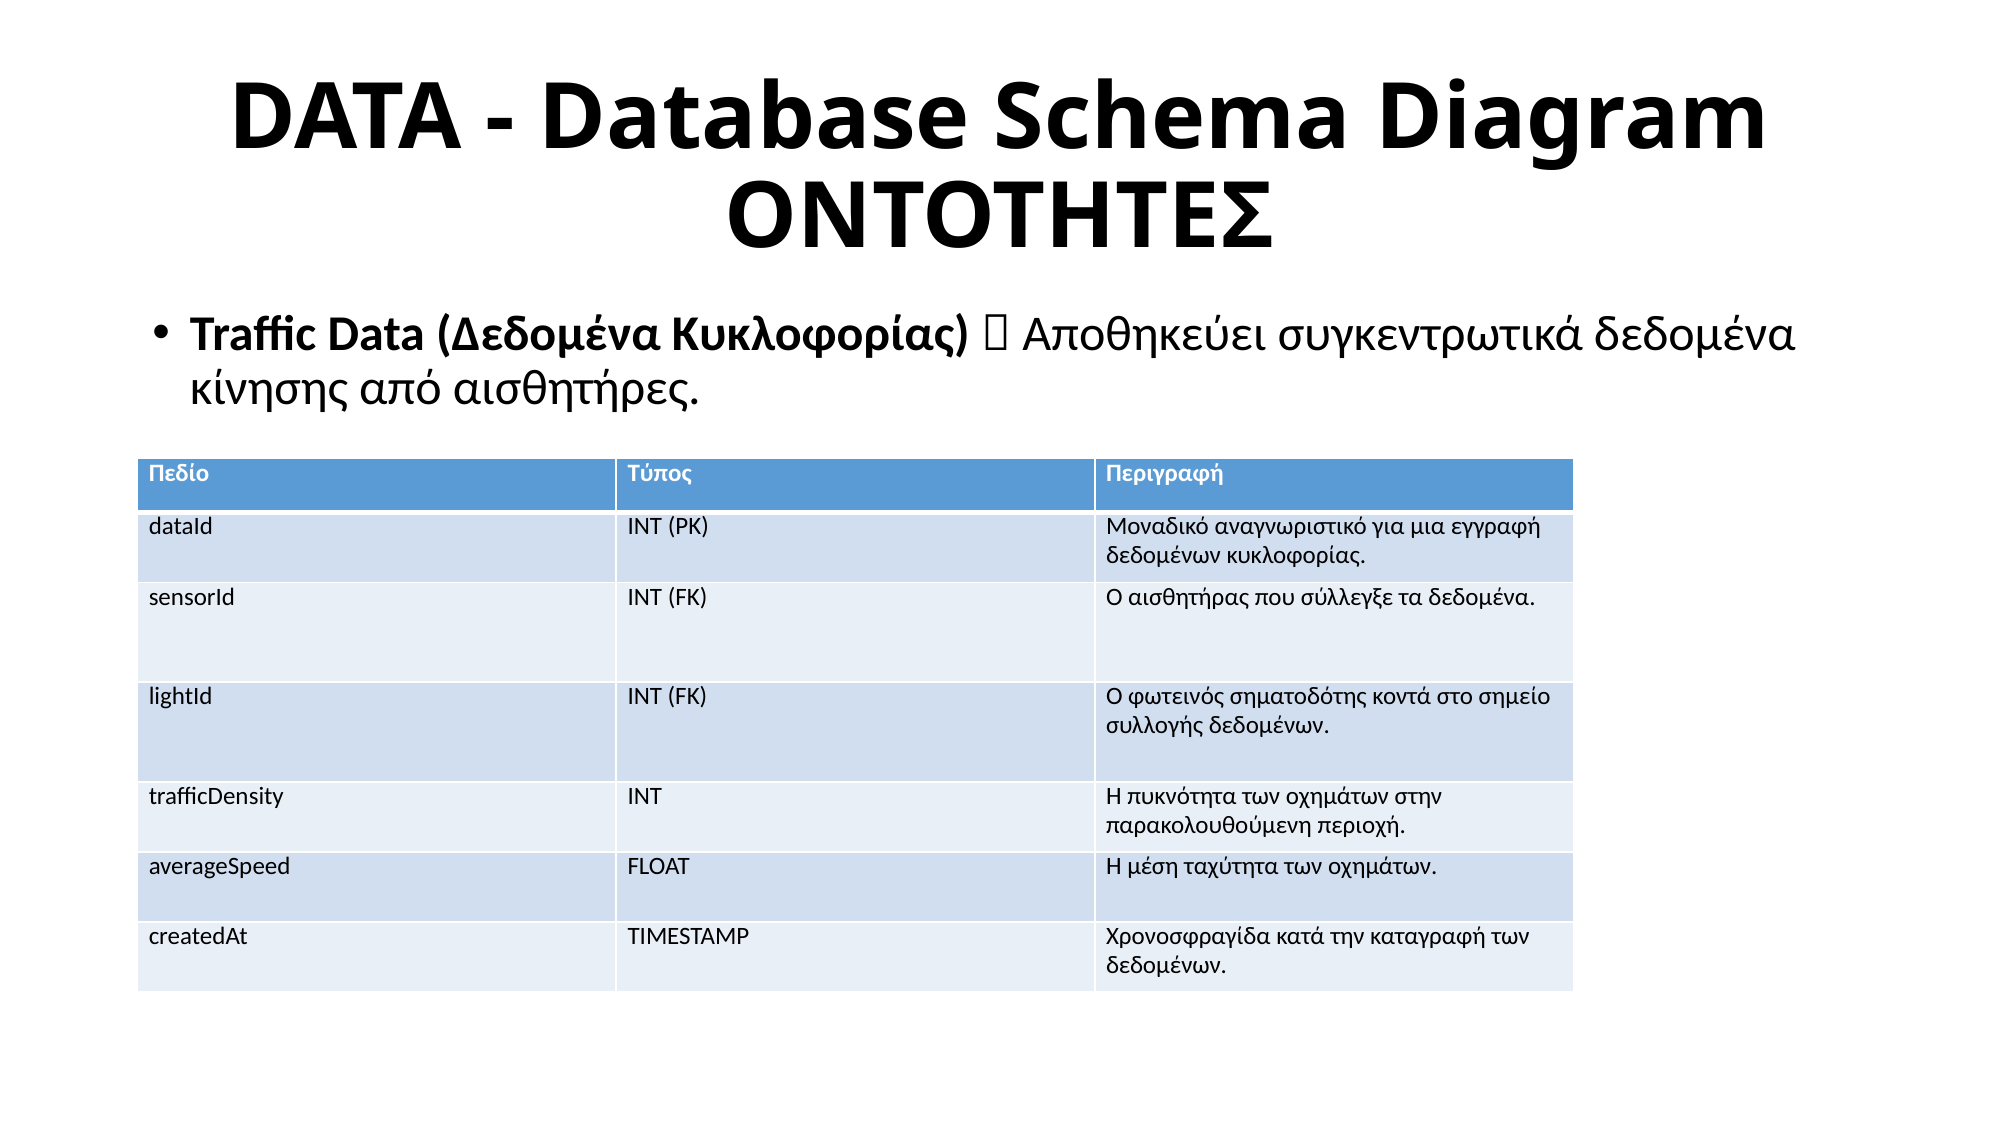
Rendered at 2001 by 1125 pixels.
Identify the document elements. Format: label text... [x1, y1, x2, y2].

table_cell FLOAT [617, 853, 1094, 921]
table_cell Η μέση ταχύτητα των οχημάτων. [1096, 853, 1573, 921]
table_cell INT [617, 783, 1094, 851]
table_cell TIMESTAMP [617, 923, 1094, 991]
table_cell trafficDensity [138, 783, 615, 851]
table_cell INT (FK) [617, 583, 1094, 681]
table_cell averageSpeed [138, 853, 615, 921]
table_cell INT (FK) [617, 683, 1094, 781]
list Traffic Data (Δεδομένα Κυκλοφορίας)  Αποθηκεύει συγκεντρωτικά δεδομένα κίνησης από αισθητήρες. [137, 299, 1863, 1014]
table_cell lightId [138, 683, 615, 781]
table_cell Χρονοσφραγίδα κατά την καταγραφή των δεδομένων. [1096, 923, 1573, 991]
table_header Πεδίο [138, 459, 615, 510]
table_cell Ο φωτεινός σηματοδότης κοντά στο σημείο συλλογής δεδομένων. [1096, 683, 1573, 781]
table_header Περιγραφή [1096, 459, 1573, 510]
table_cell dataId [138, 515, 615, 582]
table_cell sensorId [138, 583, 615, 681]
table_cell createdAt [138, 923, 615, 991]
table_cell Ο αισθητήρας που σύλλεγξε τα δεδομένα. [1096, 583, 1573, 681]
title DATA - Database Schema Diagram ΟΝΤΟΤΗΤΕΣ [137, 59, 1863, 278]
table_header Τύπος [617, 459, 1094, 510]
table_cell Μοναδικό αναγνωριστικό για μια εγγραφή δεδομένων κυκλοφορίας. [1096, 515, 1573, 582]
table_cell Η πυκνότητα των οχημάτων στην παρακολουθούμενη περιοχή. [1096, 783, 1573, 851]
table_cell INT (PK) [617, 515, 1094, 582]
